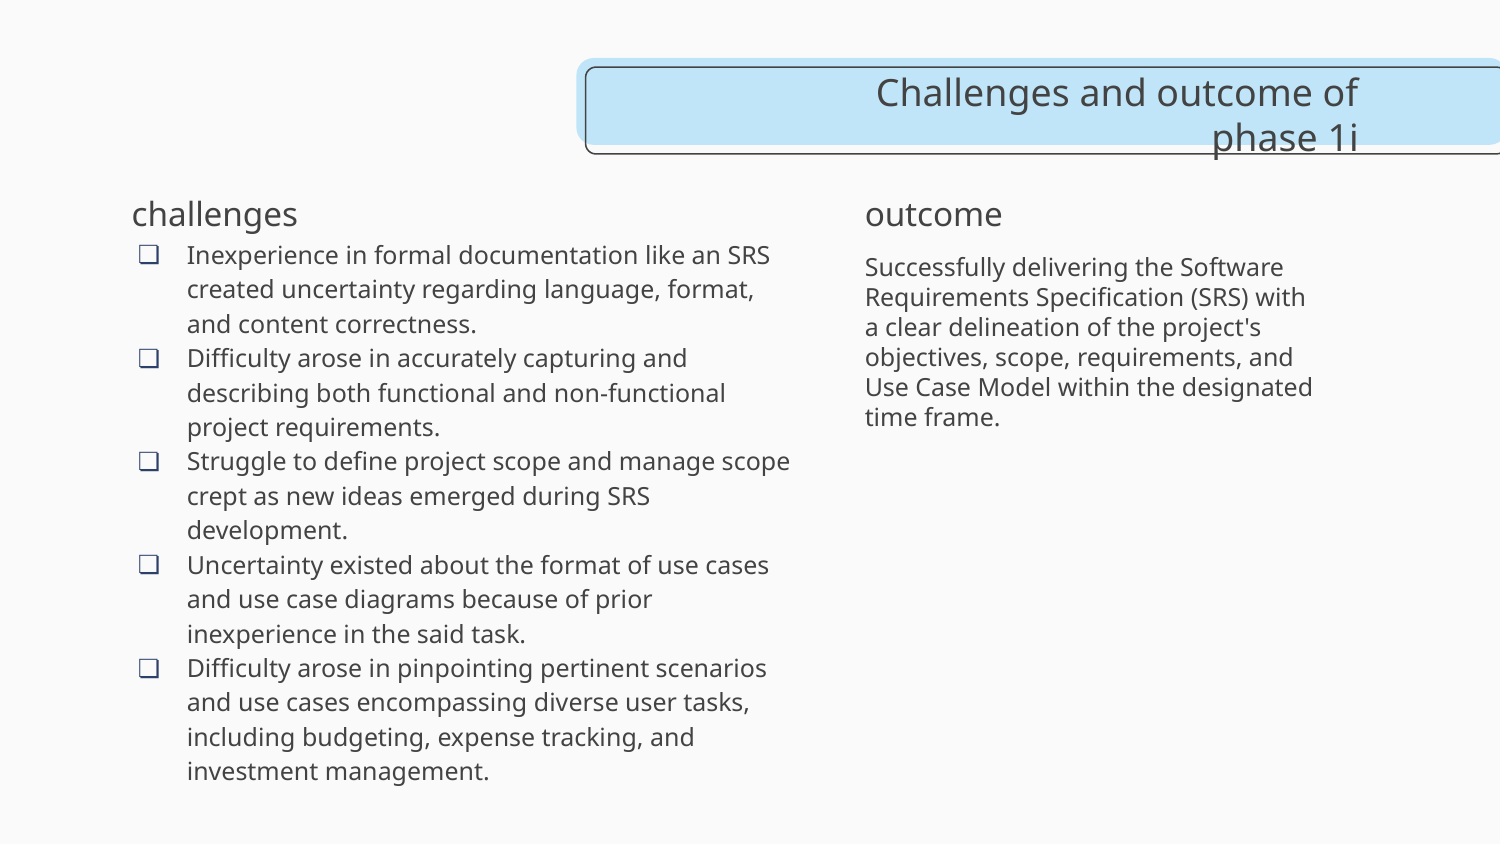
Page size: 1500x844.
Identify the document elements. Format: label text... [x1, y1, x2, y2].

title challenges [116, 185, 534, 219]
title outcome [849, 185, 1267, 236]
subtitle Successfully delivering the Software Requirements Specification (SRS) with a clear delineation of the project's objectives, scope, requirements, and Use Case Model within the designated time frame. [849, 236, 1334, 520]
title Challenges and outcome of phase 1i [849, 75, 1374, 154]
subtitle Inexperience in formal documentation like an SRS created uncertainty regarding language, format, and content correctness. Difficulty arose in accurately capturing and describing both functional and non-functional project requirements. Struggle to define project scope and manage scope crept as new ideas emerged during SRS development. Uncertainty existed about the format of use cases and use case diagrams because of prior inexperience in the said task. Difficulty arose in pinpointing pertinent scenarios and use cases encompassing diverse user tasks, including budgeting, expense tracking, and investment management. [96, 219, 807, 685]
